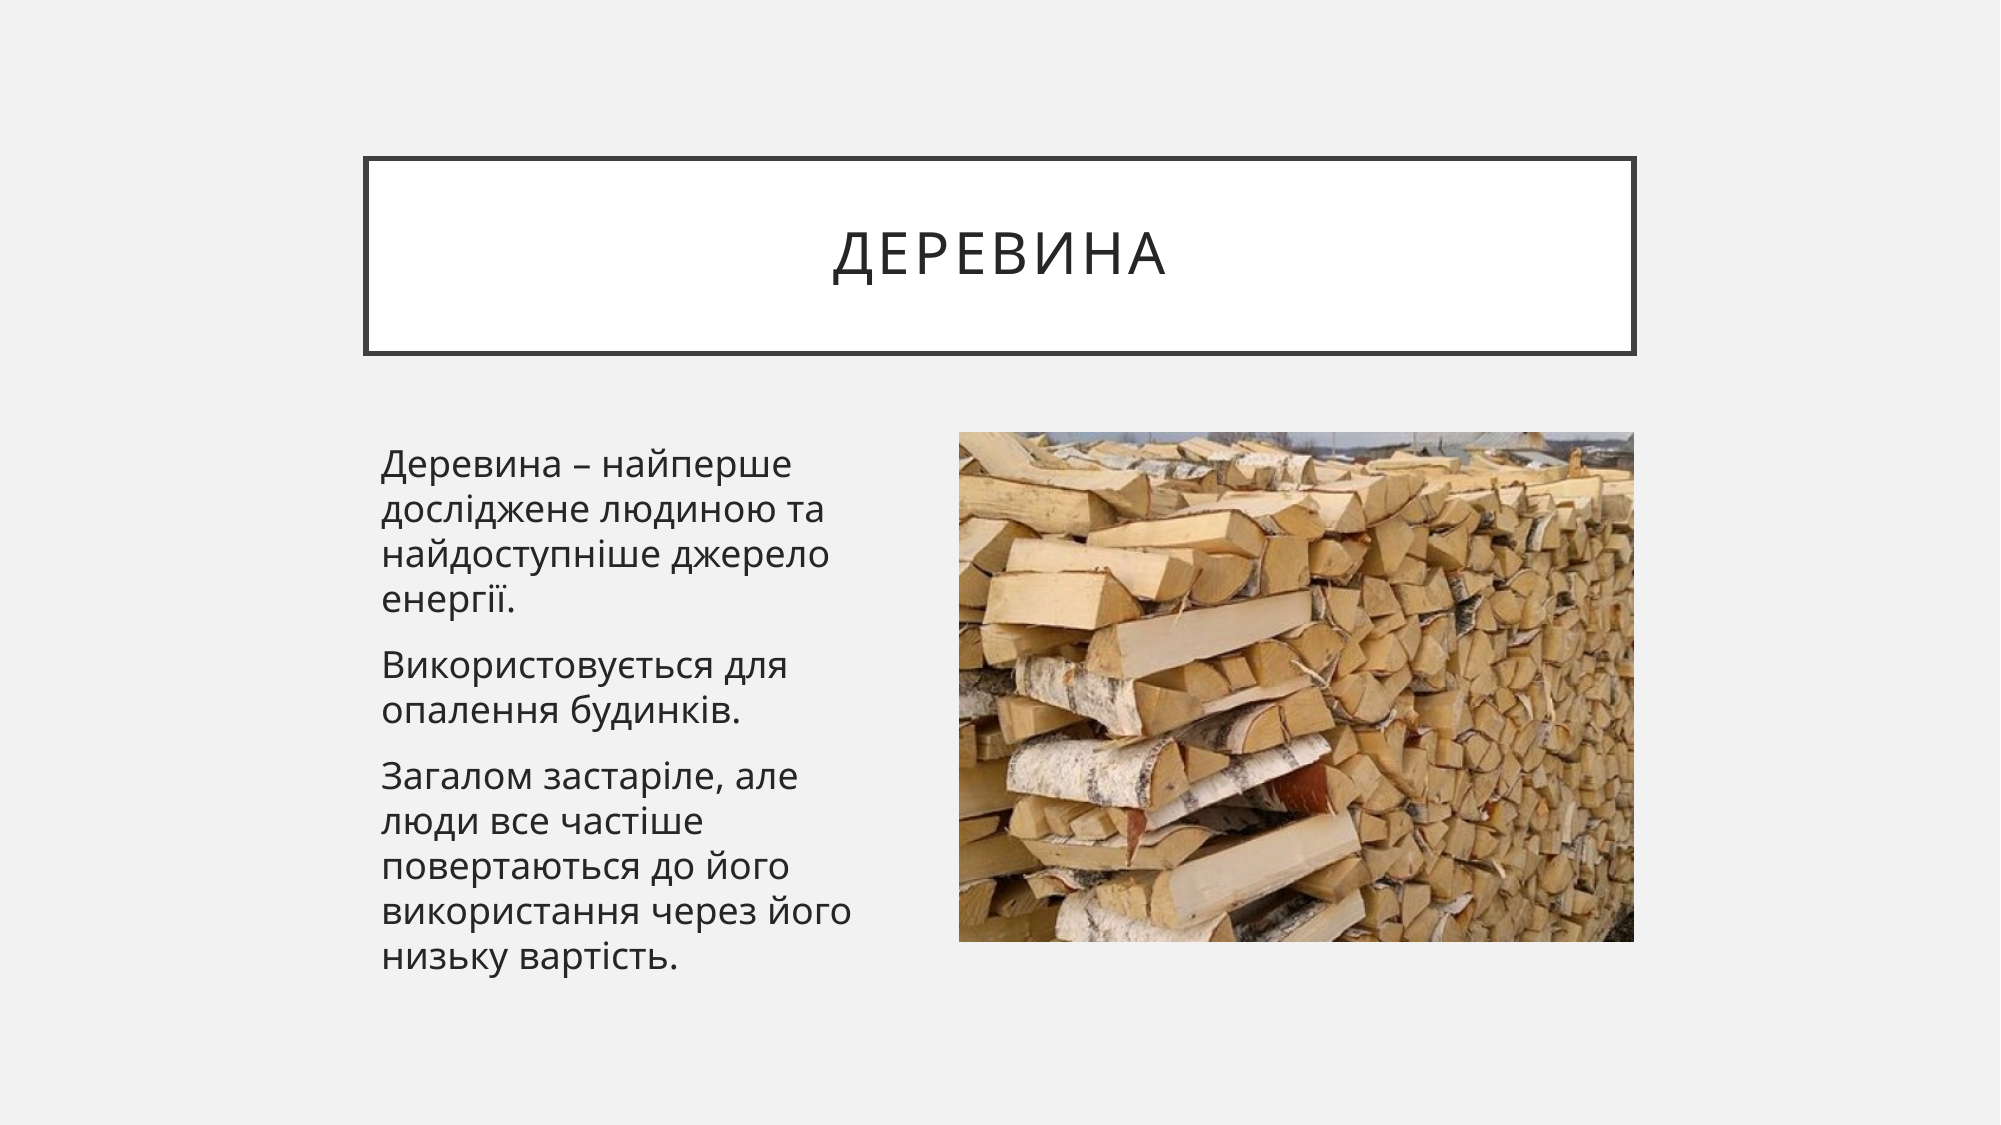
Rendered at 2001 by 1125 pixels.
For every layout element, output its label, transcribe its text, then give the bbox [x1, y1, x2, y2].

list Деревина – найперше досліджене людиною та найдоступніше джерело енергії. Використовується для опалення будинків. Загалом застаріле, але люди все частіше повертаються до його використання через його низьку вартість. [366, 432, 882, 942]
title ДЕРЕВИНА [363, 156, 1637, 356]
picture [959, 432, 1634, 942]
